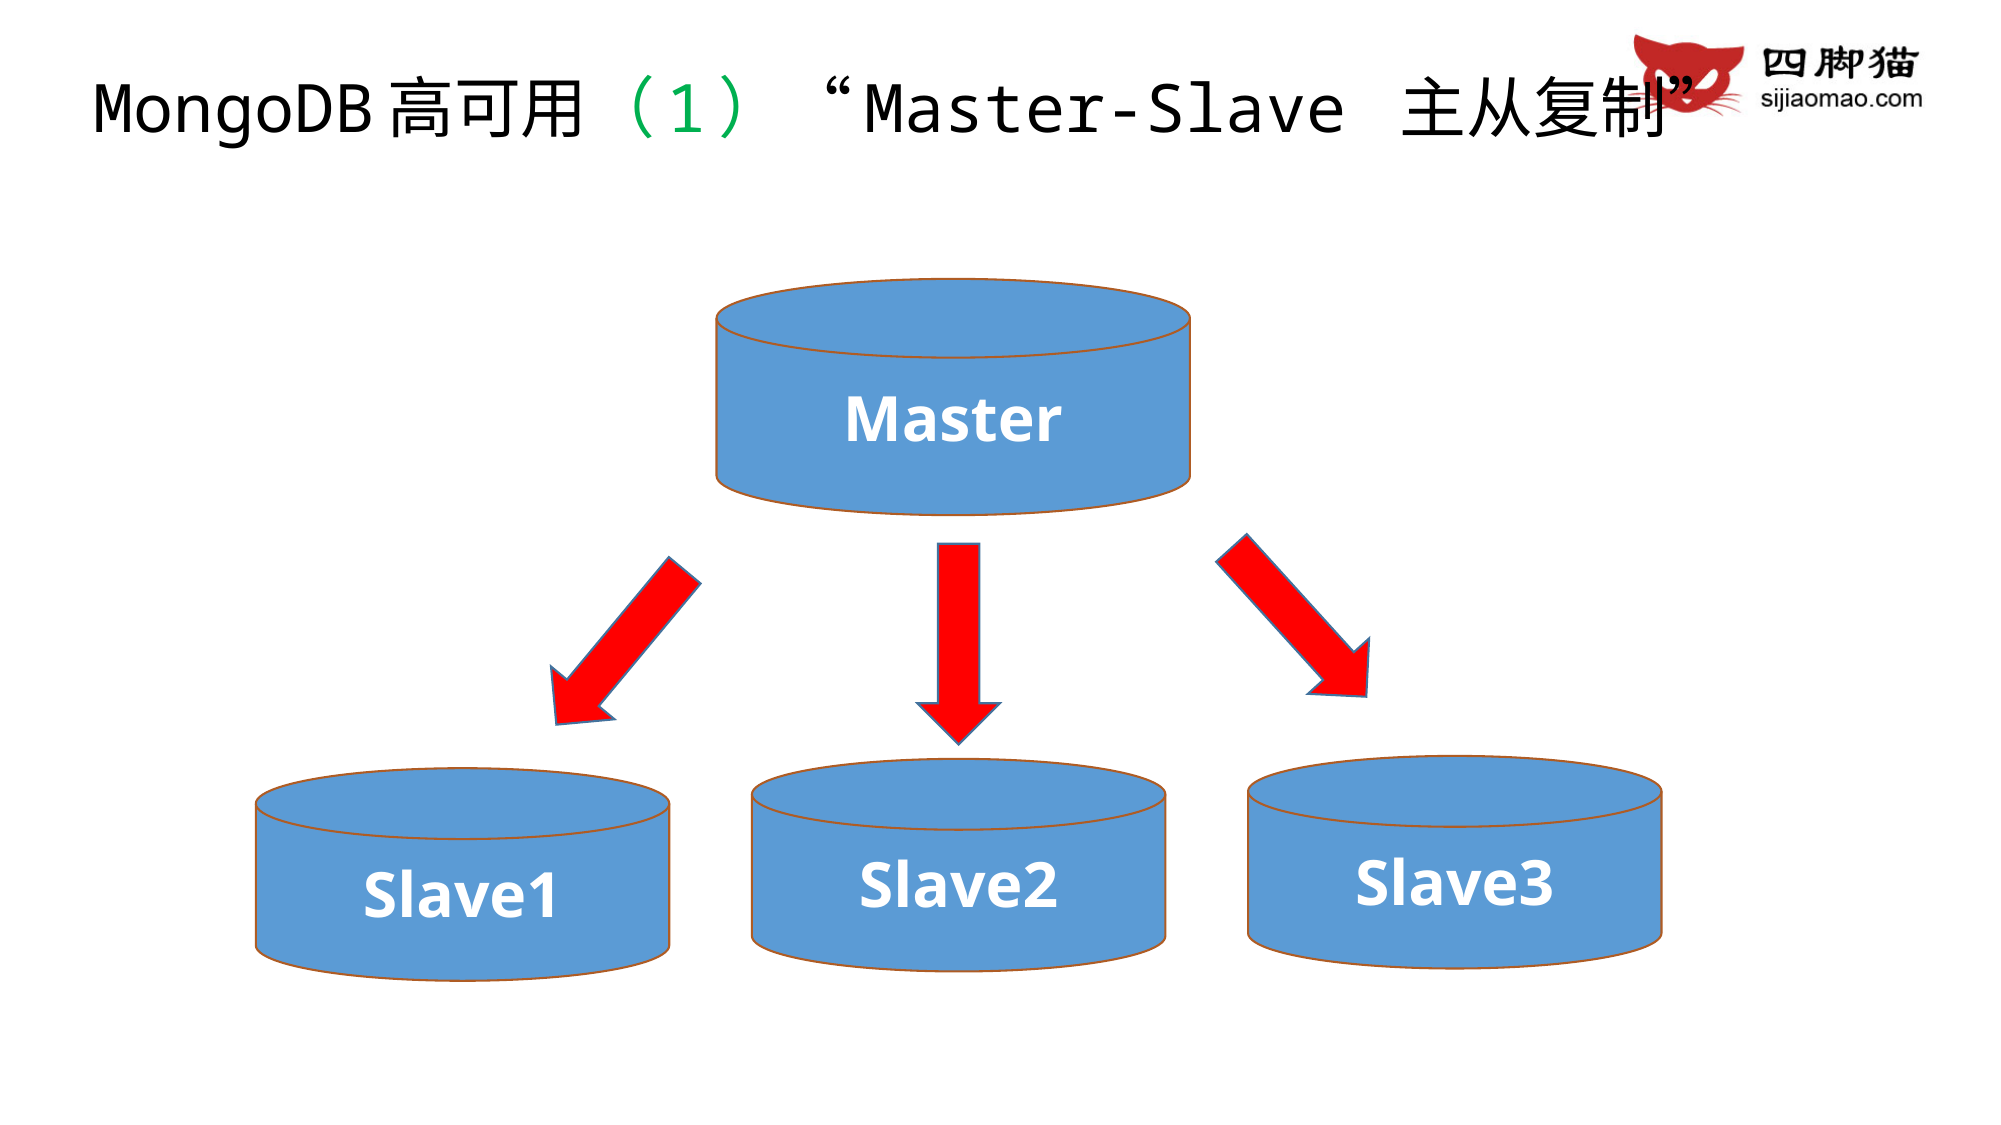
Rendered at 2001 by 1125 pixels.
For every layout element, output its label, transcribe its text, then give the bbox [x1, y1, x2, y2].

text_box [549, 555, 703, 726]
text_box Master [715, 277, 1191, 517]
text_box Slave3 [1247, 754, 1663, 970]
title MongoDB高可用（1）“Master-Slave 主从复制” [78, 37, 1863, 185]
picture [1626, 27, 1934, 125]
text_box [914, 542, 1003, 747]
text_box Slave2 [750, 757, 1167, 973]
text_box Slave1 [254, 767, 671, 982]
text_box [1214, 532, 1371, 698]
